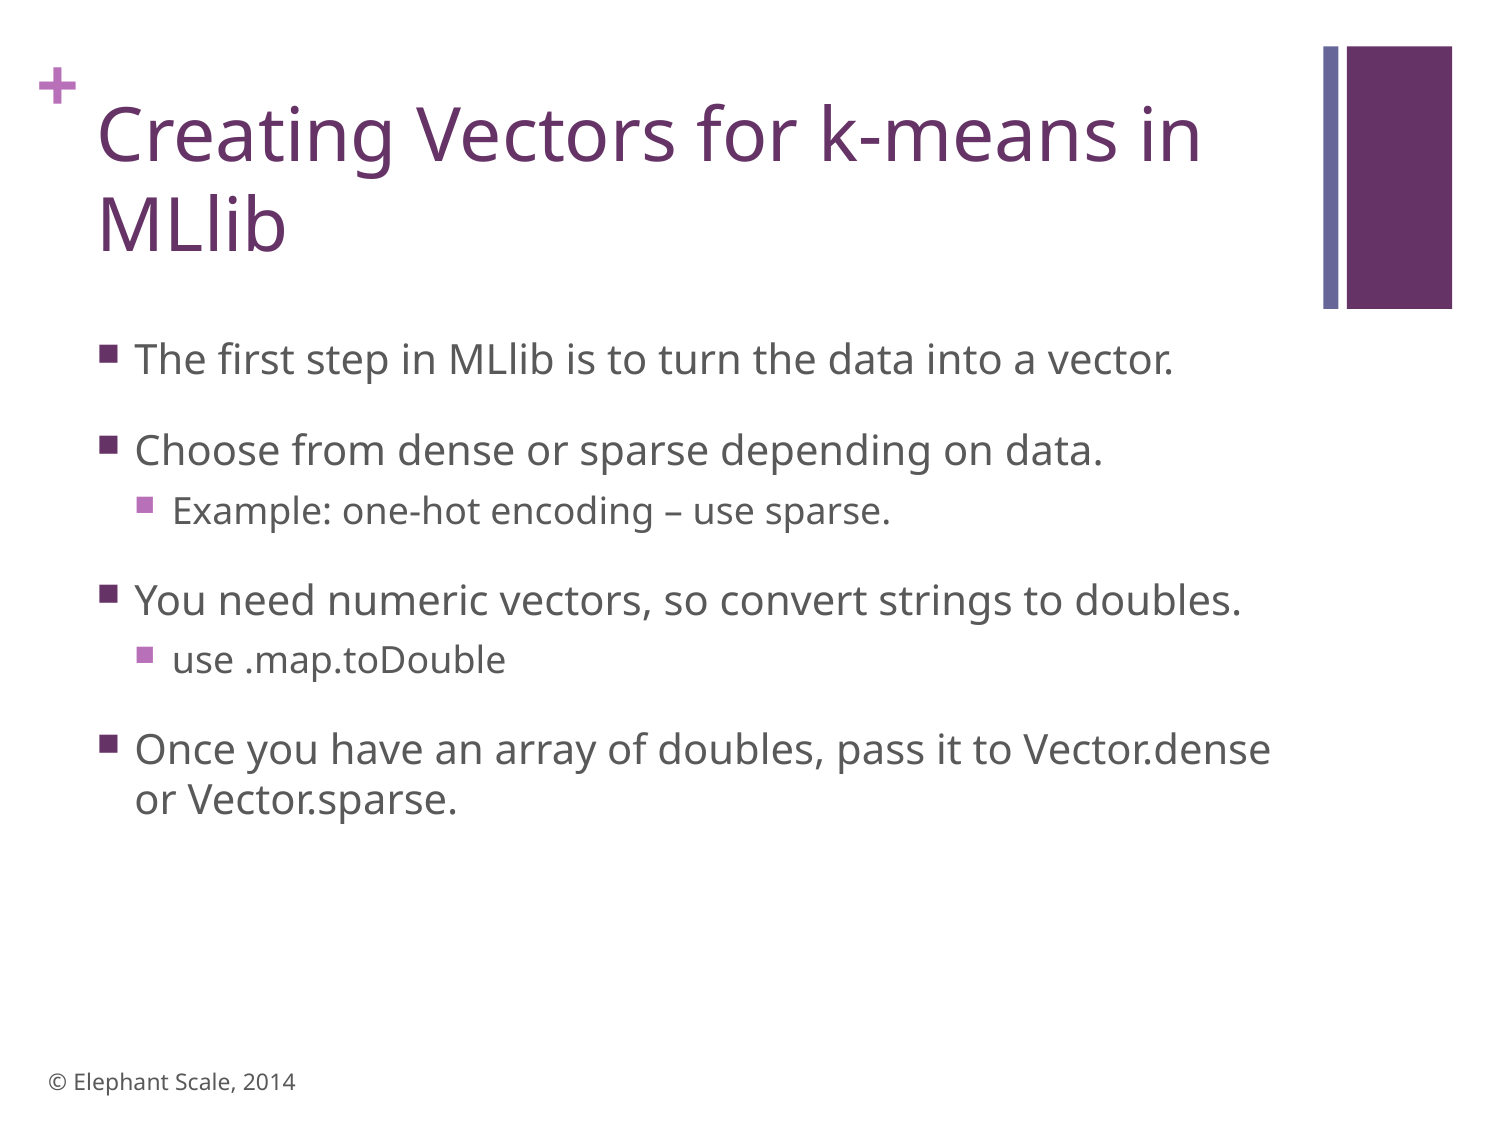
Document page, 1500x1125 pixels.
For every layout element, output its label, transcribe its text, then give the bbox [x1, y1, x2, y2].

footer © Elephant Scale, 2014 [33, 1053, 1038, 1114]
title Creating Vectors for k-means in MLlib [81, 79, 1322, 263]
list The first step in MLlib is to turn the data into a vector. Choose from dense or sparse depending on data. Example: one-hot encoding – use sparse. You need numeric vectors, so convert strings to doubles. use .map.toDouble Once you have an array of doubles, pass it to Vector.dense or Vector.sparse. [81, 324, 1322, 1005]
